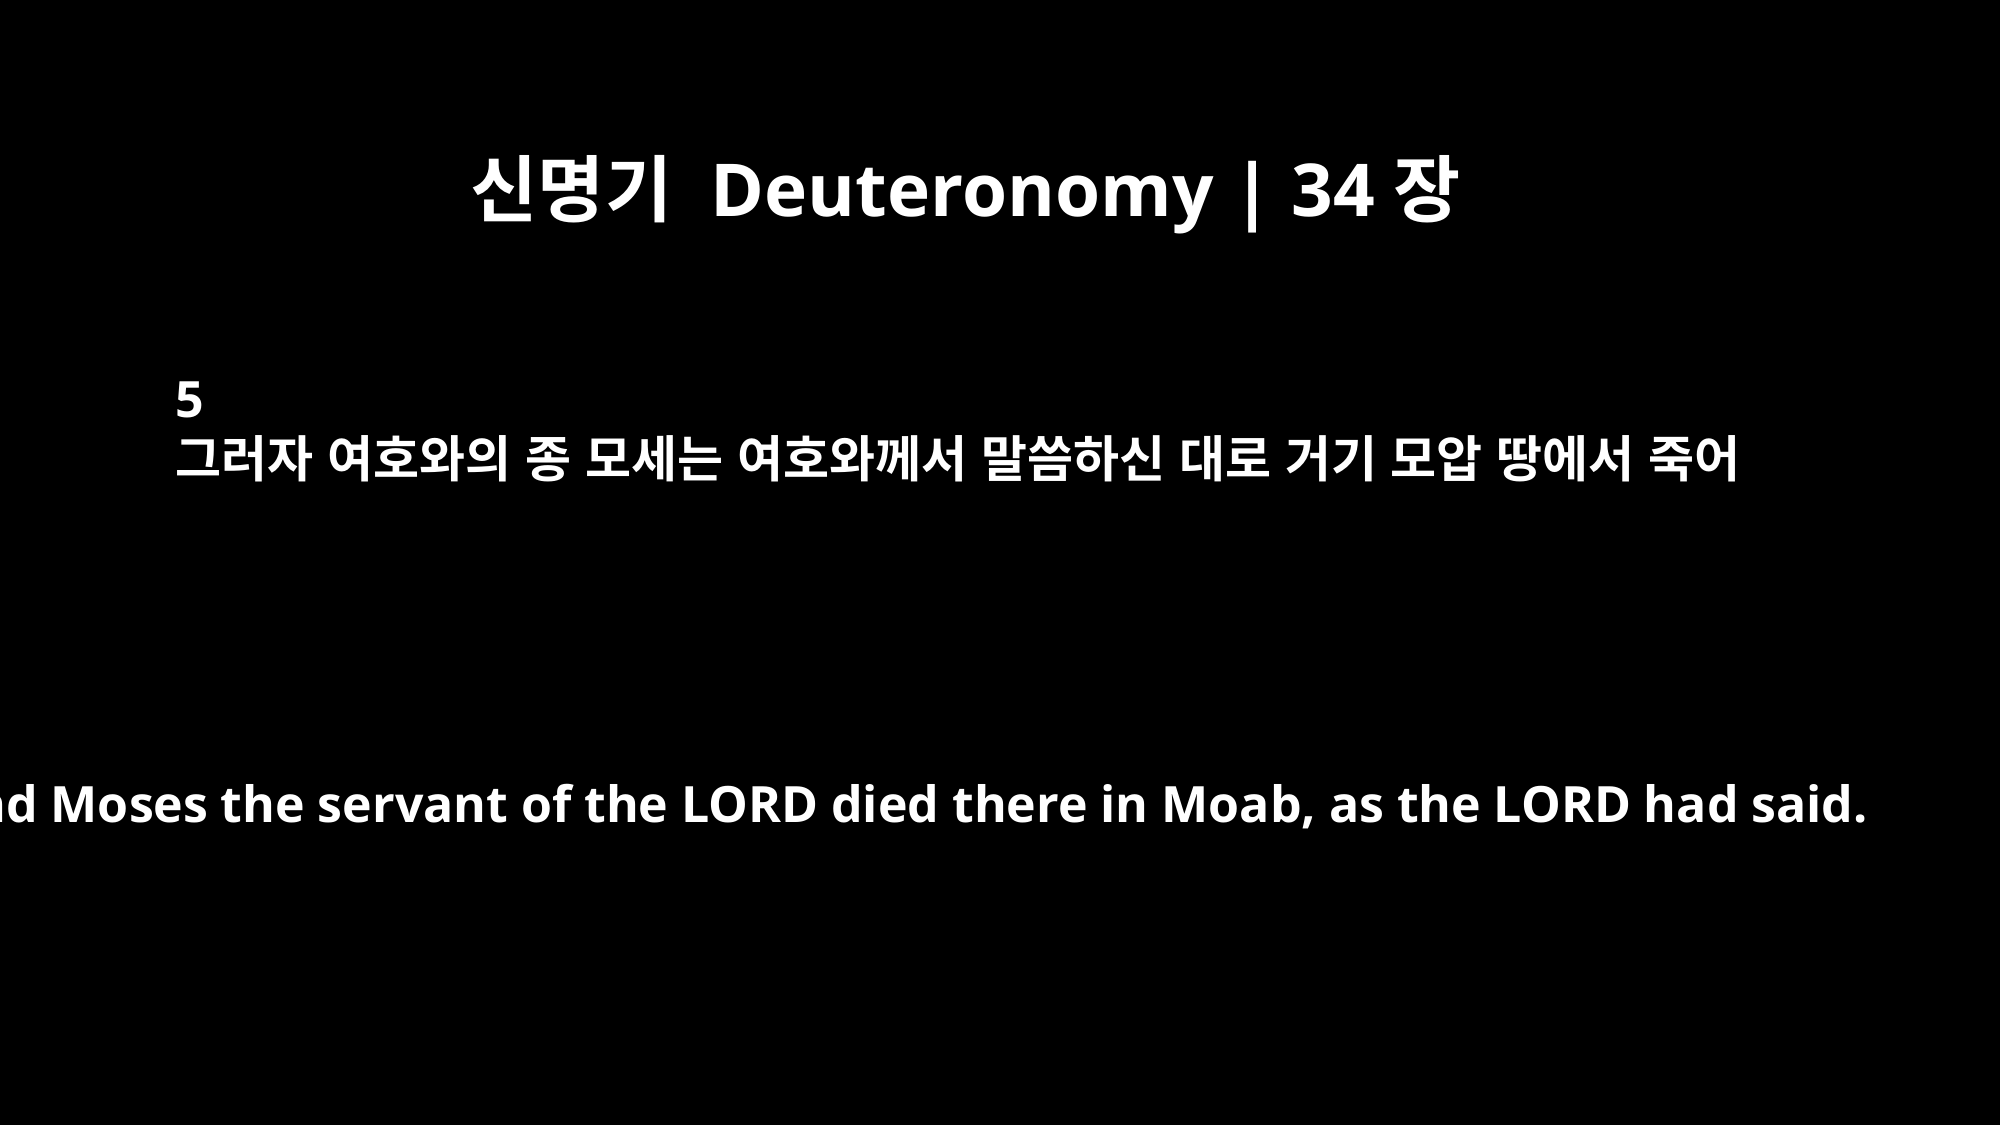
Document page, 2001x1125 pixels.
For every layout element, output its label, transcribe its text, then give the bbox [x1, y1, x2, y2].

text_box 5 그러자 여호와의 종 모세는 여호와께서 말씀하신 대로 거기 모압 땅에서 죽어 [160, 359, 1757, 495]
text_box 신명기 Deuteronomy | 34장 [456, 136, 1476, 239]
text_box And Moses the servant of the LORD died there in Moab, as the LORD had said. [0, 764, 1884, 840]
